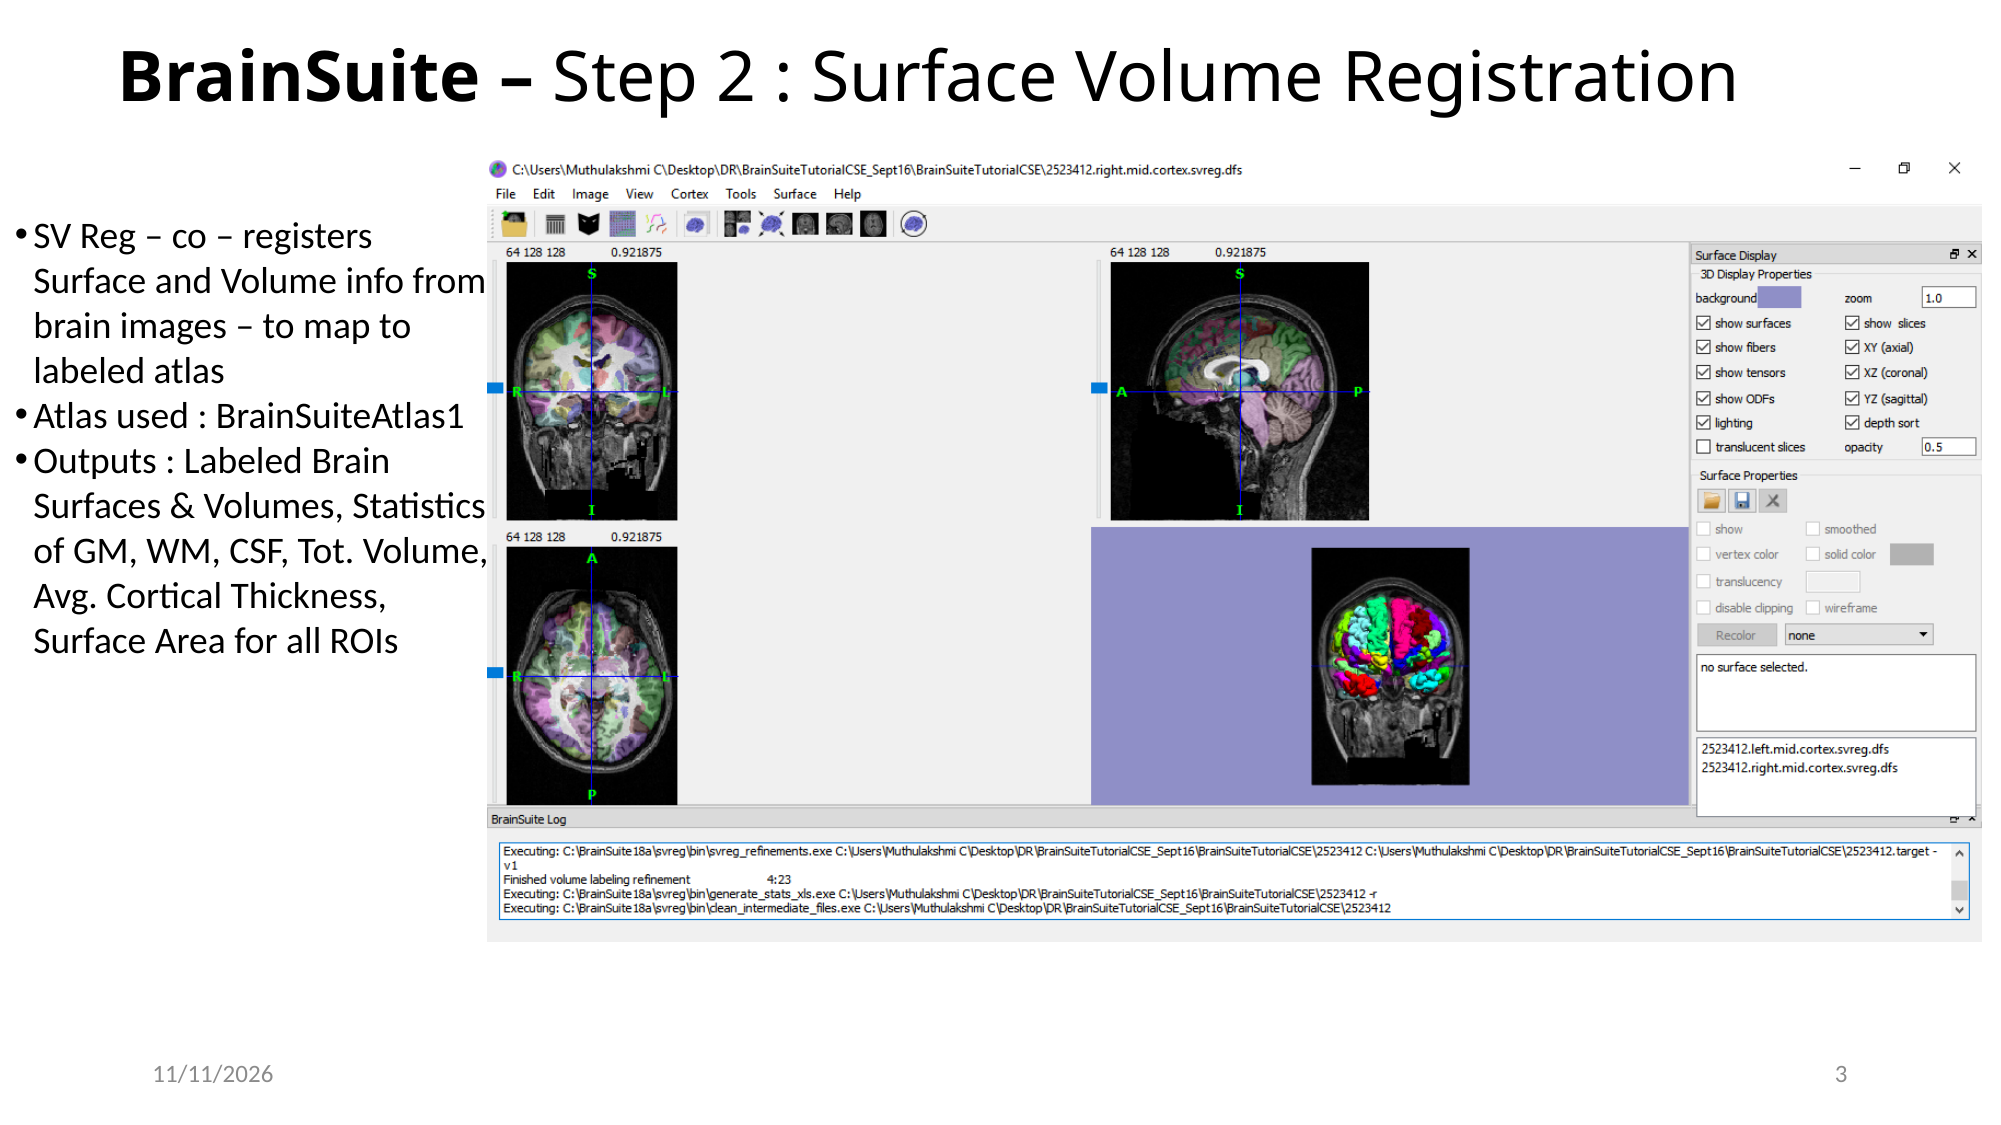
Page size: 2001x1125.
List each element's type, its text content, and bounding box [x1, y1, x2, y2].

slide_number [137, 1042, 588, 1103]
title BrainSuite – Step 2 : Surface Volume Registration [102, 0, 1828, 158]
text_box SV Reg – co – registers Surface and Volume info from brain images – to map to labeled atlas Atlas used : BrainSuiteAtlas1 Outputs : Labeled Brain Surfaces & Volumes, Statistics of GM, WM, CSF, Tot. Volume, Avg. Cortical Thickness, Surface Area for all ROIs [0, 203, 487, 669]
slide_number 3 [1412, 1042, 1863, 1103]
picture [487, 157, 1982, 942]
